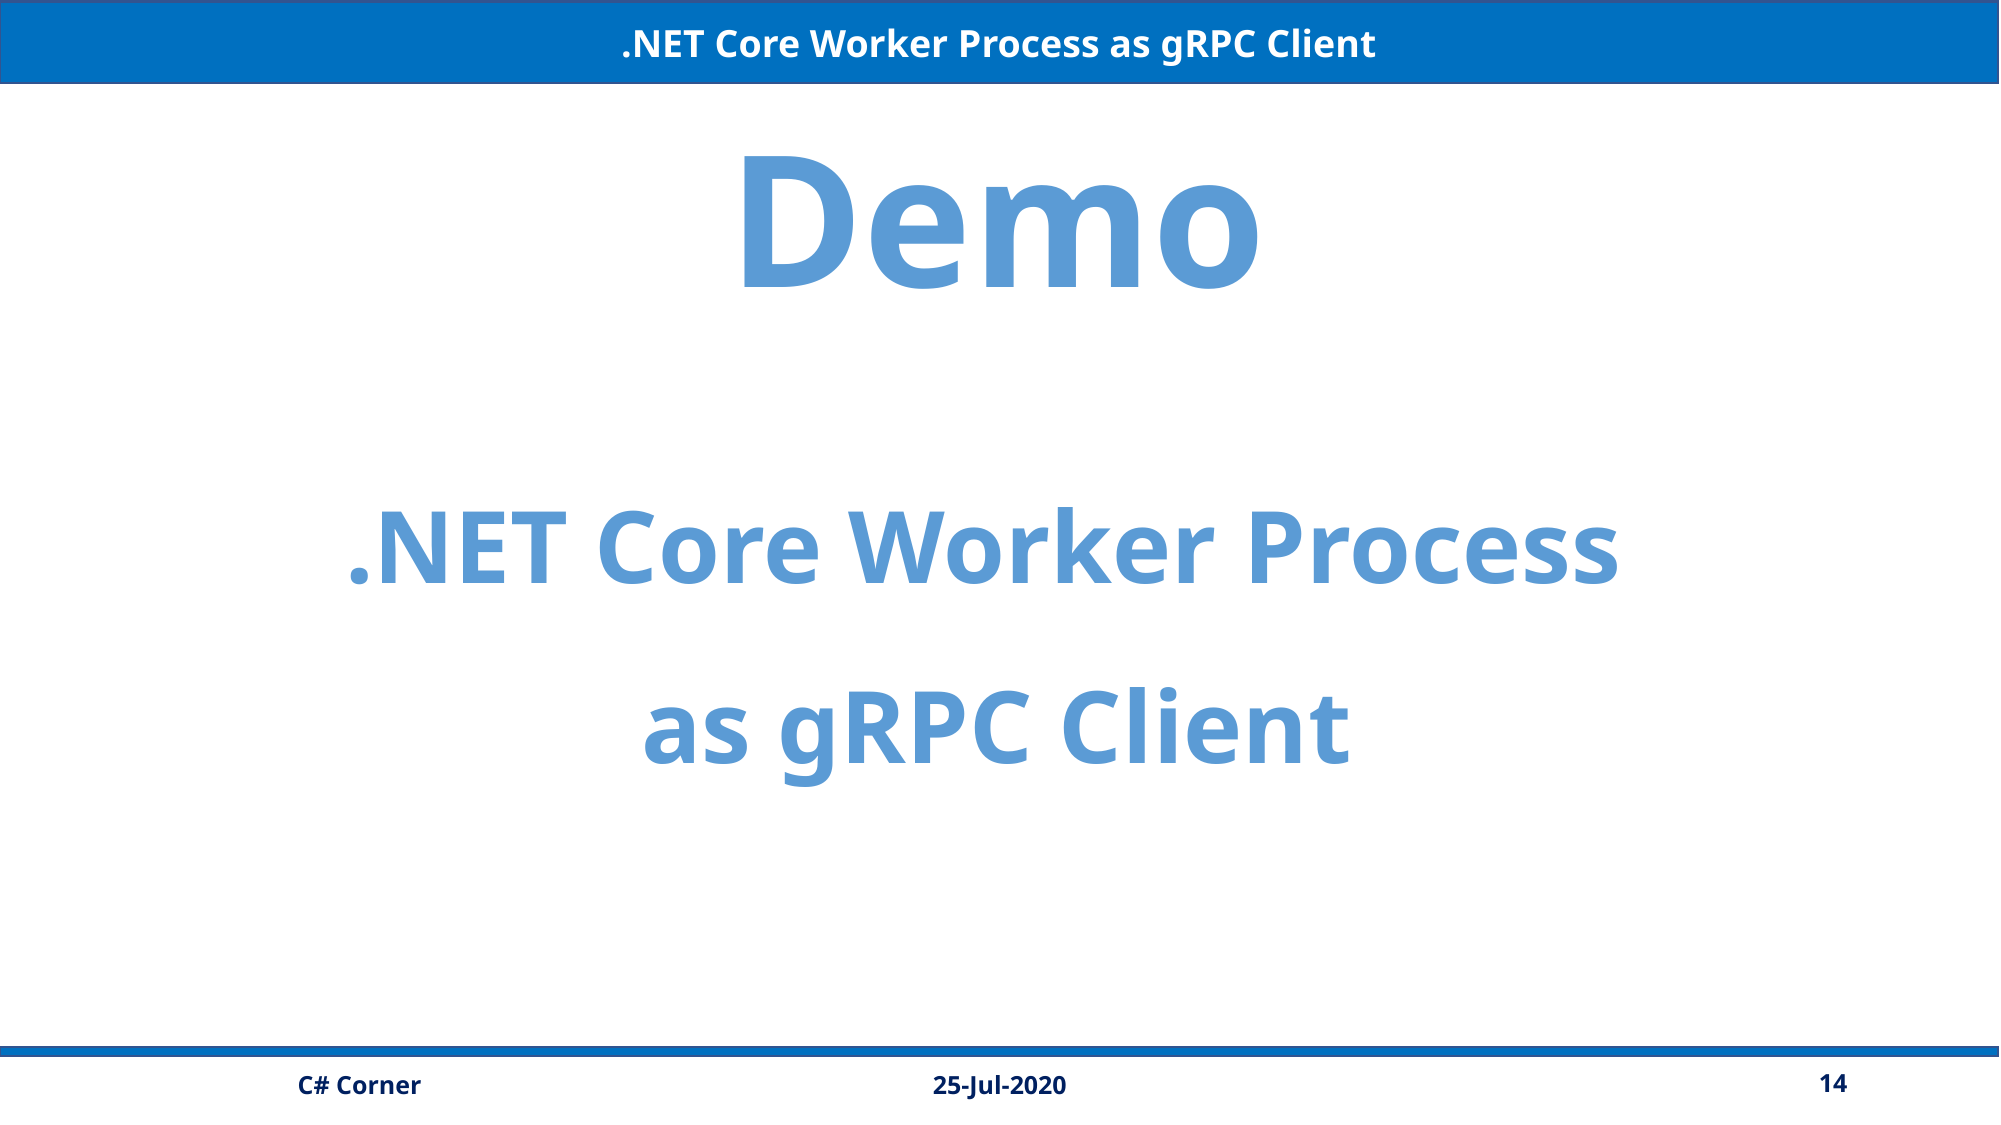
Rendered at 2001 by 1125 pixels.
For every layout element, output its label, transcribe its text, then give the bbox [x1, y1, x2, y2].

slide_number 14 [1412, 1054, 1863, 1115]
footer 25-Jul-2020 [697, 1054, 1338, 1115]
text_box Demo .NET Core Worker Process as gRPC Client [330, 96, 1664, 792]
text_box .NET Core Worker Process as gRPC Client [0, 0, 1999, 84]
text_box C# Corner [21, 1054, 697, 1115]
text_box [0, 1046, 1999, 1057]
